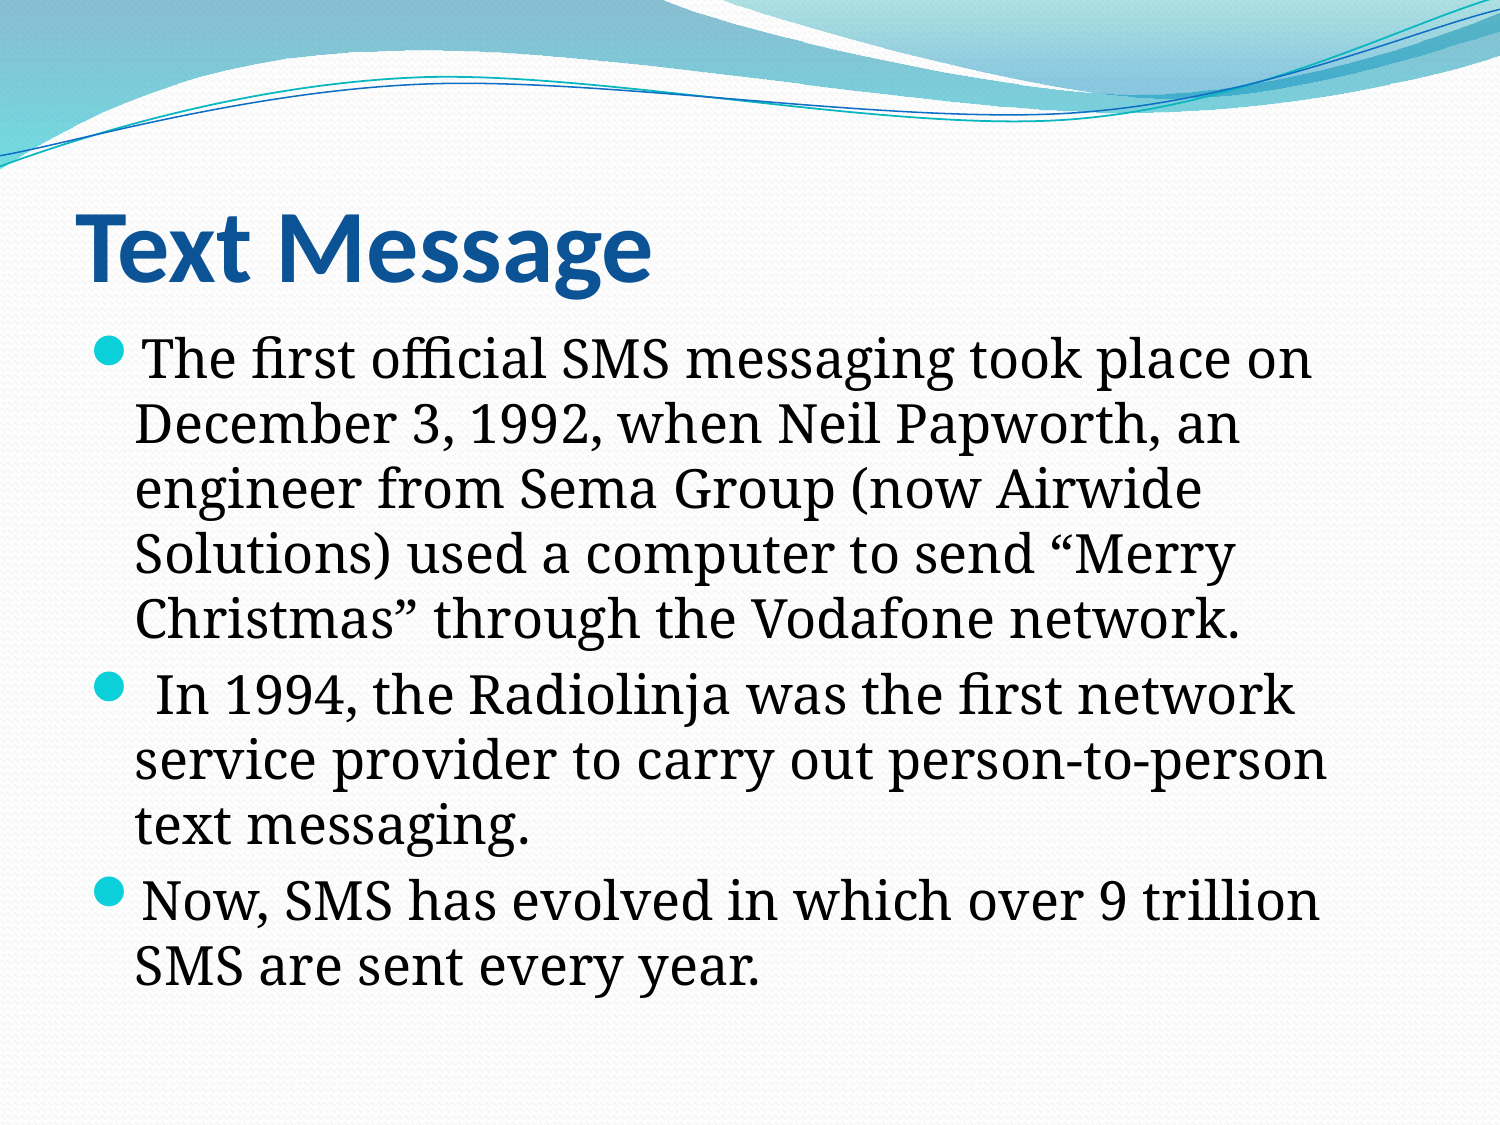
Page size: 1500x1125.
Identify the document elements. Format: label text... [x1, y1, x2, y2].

list The first official SMS messaging took place on December 3, 1992, when Neil Papworth, an engineer from Sema Group (now Airwide Solutions) used a computer to send “Merry Christmas” through the Vodafone network. In 1994, the Radiolinja was the first network service provider to carry out person-to-person text messaging. Now, SMS has evolved in which over 9 trillion SMS are sent every year. [75, 317, 1425, 1038]
title Text Message [75, 115, 1425, 303]
